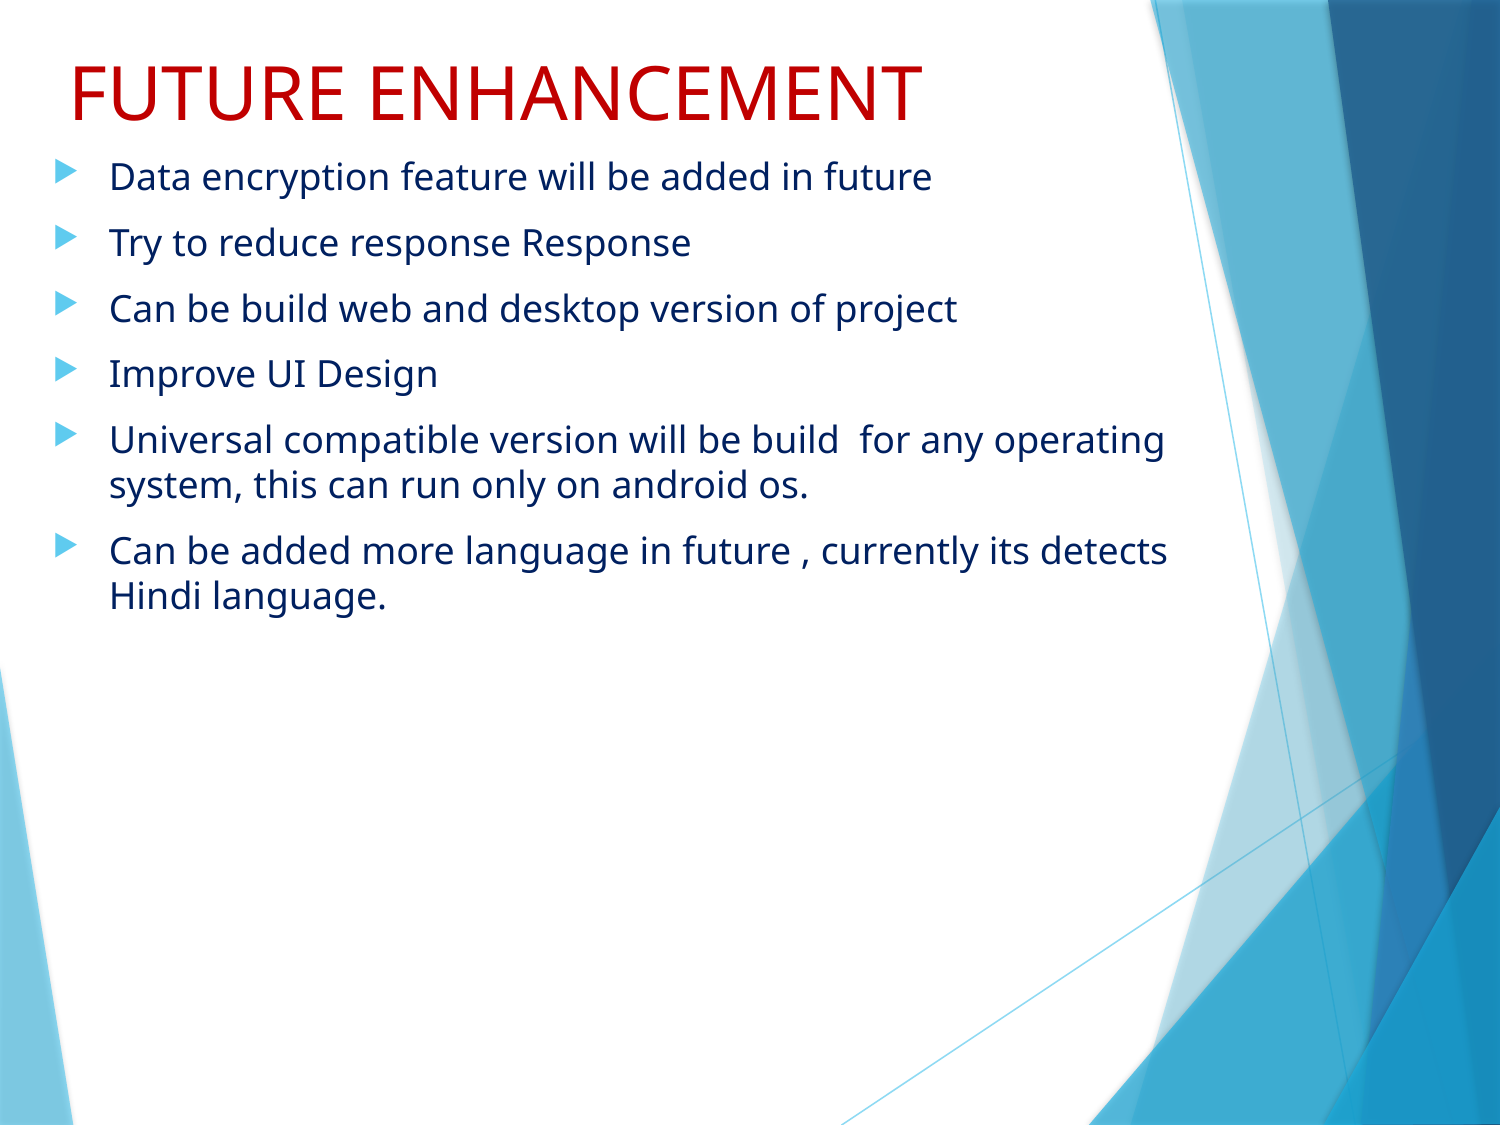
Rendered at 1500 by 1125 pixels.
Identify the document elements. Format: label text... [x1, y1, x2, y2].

list Data encryption feature will be added in future Try to reduce response Response Can be build web and desktop version of project Improve UI Design Universal compatible version will be build for any operating system, this can run only on android os. Can be added more language in future , currently its detects Hindi language. [37, 145, 1266, 1100]
title FUTURE ENHANCEMENT [53, 37, 1130, 145]
